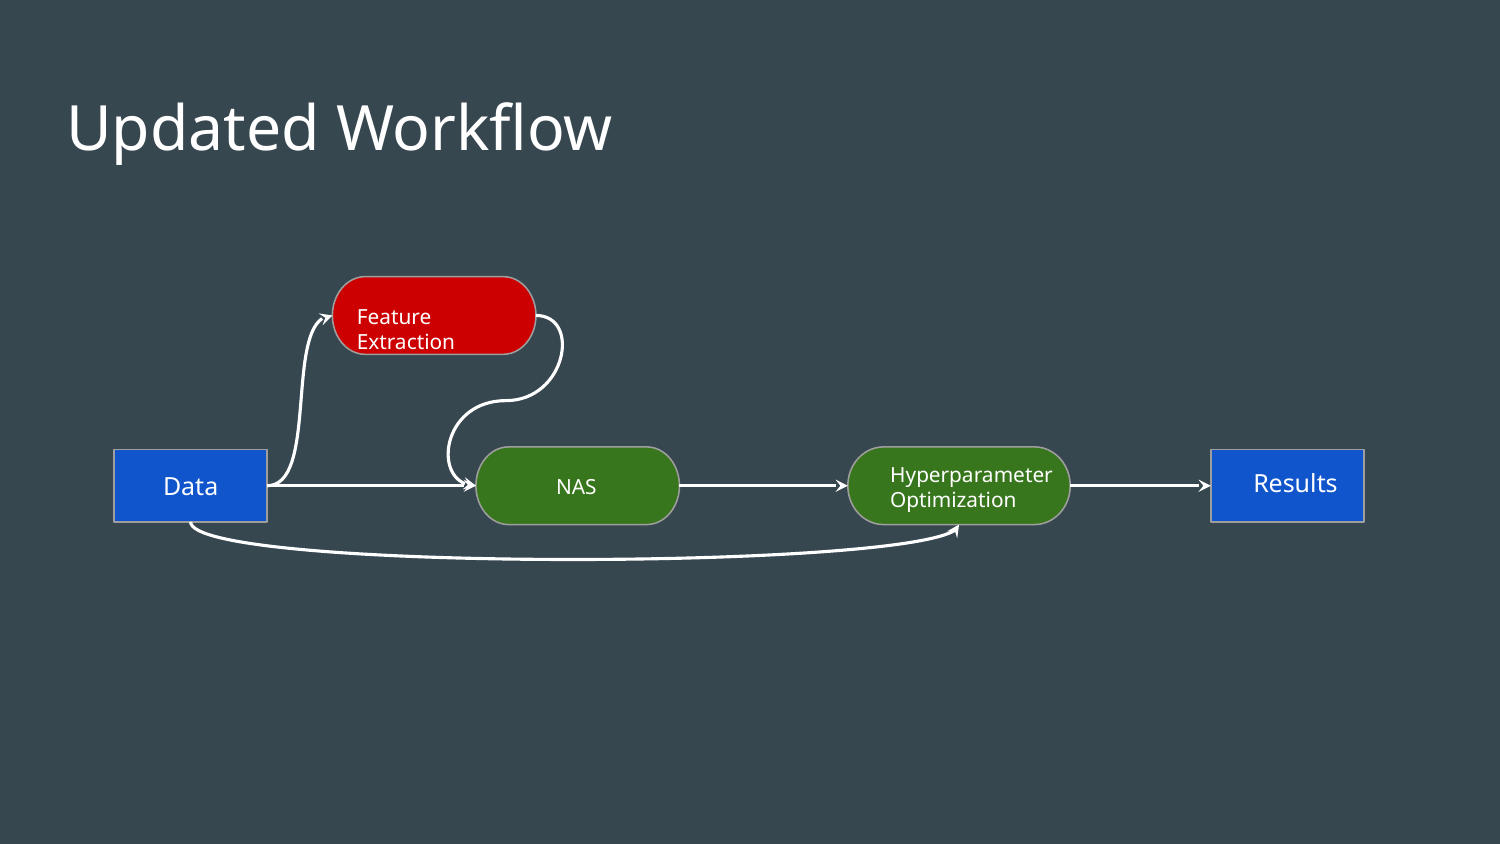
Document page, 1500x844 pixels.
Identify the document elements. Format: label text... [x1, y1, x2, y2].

text_box [1210, 449, 1364, 522]
text_box [847, 448, 1068, 525]
text_box NAS [541, 458, 568, 513]
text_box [266, 315, 333, 485]
text_box [476, 487, 568, 525]
text_box Results [1238, 453, 1364, 500]
text_box [541, 446, 568, 458]
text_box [475, 315, 537, 486]
text_box Data [148, 455, 253, 517]
text_box [332, 289, 341, 342]
text_box Hyperparameter Optimization [875, 446, 1137, 501]
text_box [581, 446, 680, 525]
text_box [114, 449, 268, 522]
text_box NAS [581, 458, 627, 513]
title Updated Workflow [51, 72, 1449, 167]
text_box Feature Extraction [341, 288, 536, 343]
text_box [342, 343, 470, 355]
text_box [573, 138, 577, 844]
text_box [341, 276, 527, 288]
